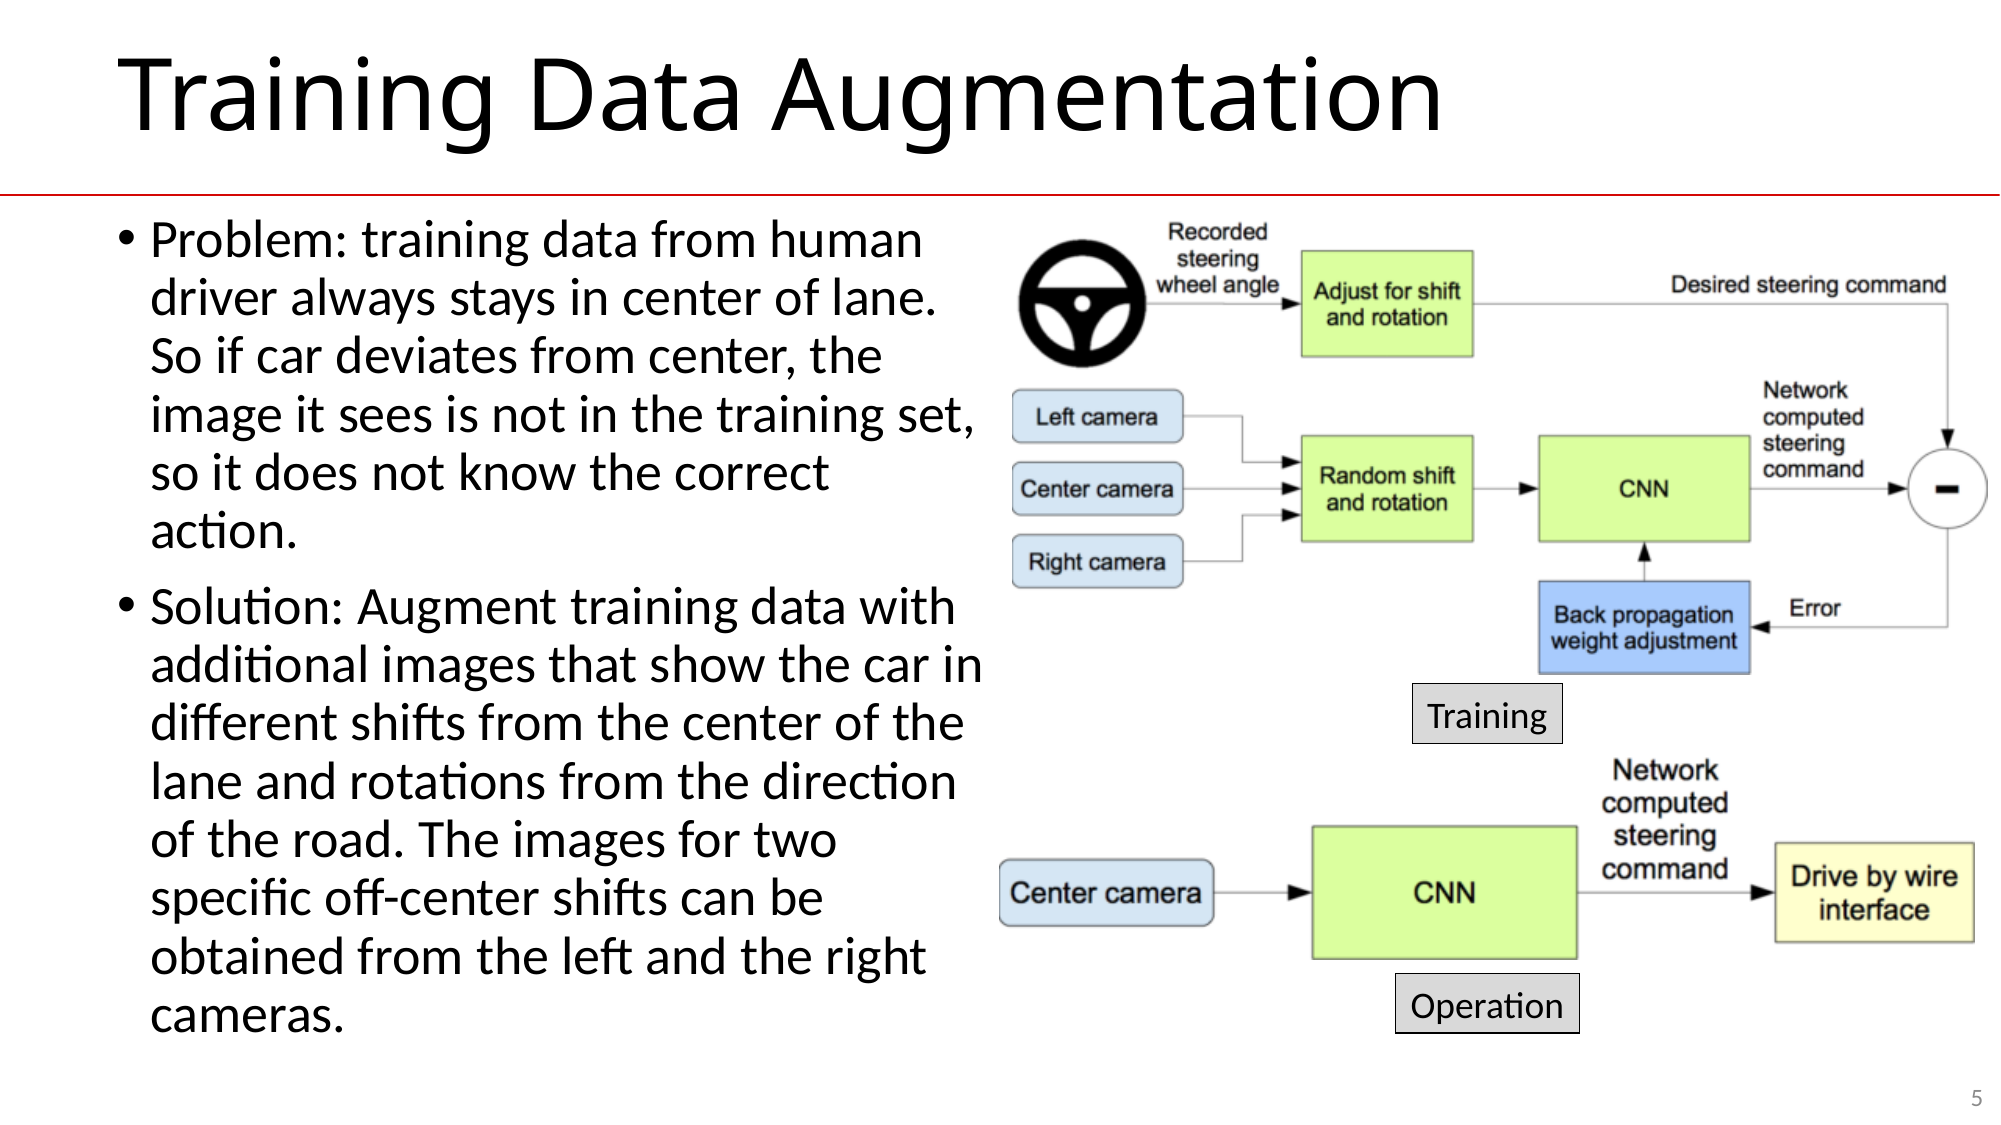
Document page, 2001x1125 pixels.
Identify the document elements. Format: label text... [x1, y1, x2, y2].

picture [999, 753, 1975, 960]
list Problem: training data from human driver always stays in center of lane. So if car deviates from center, the image it sees is not in the training set, so it does not know the correct action. Solution: Augment training data with additional images that show the car in different shifts from the center of the lane and rotations from the direction of the road. The images for two specific off-center shifts can be obtained from the left and the right cameras. [102, 203, 1000, 1056]
title Training Data Augmentation [102, 10, 1899, 186]
text_box Training [1412, 683, 1563, 744]
slide_number 5 [1548, 1066, 1999, 1125]
picture [1012, 219, 1988, 675]
text_box Operation [1395, 973, 1580, 1034]
